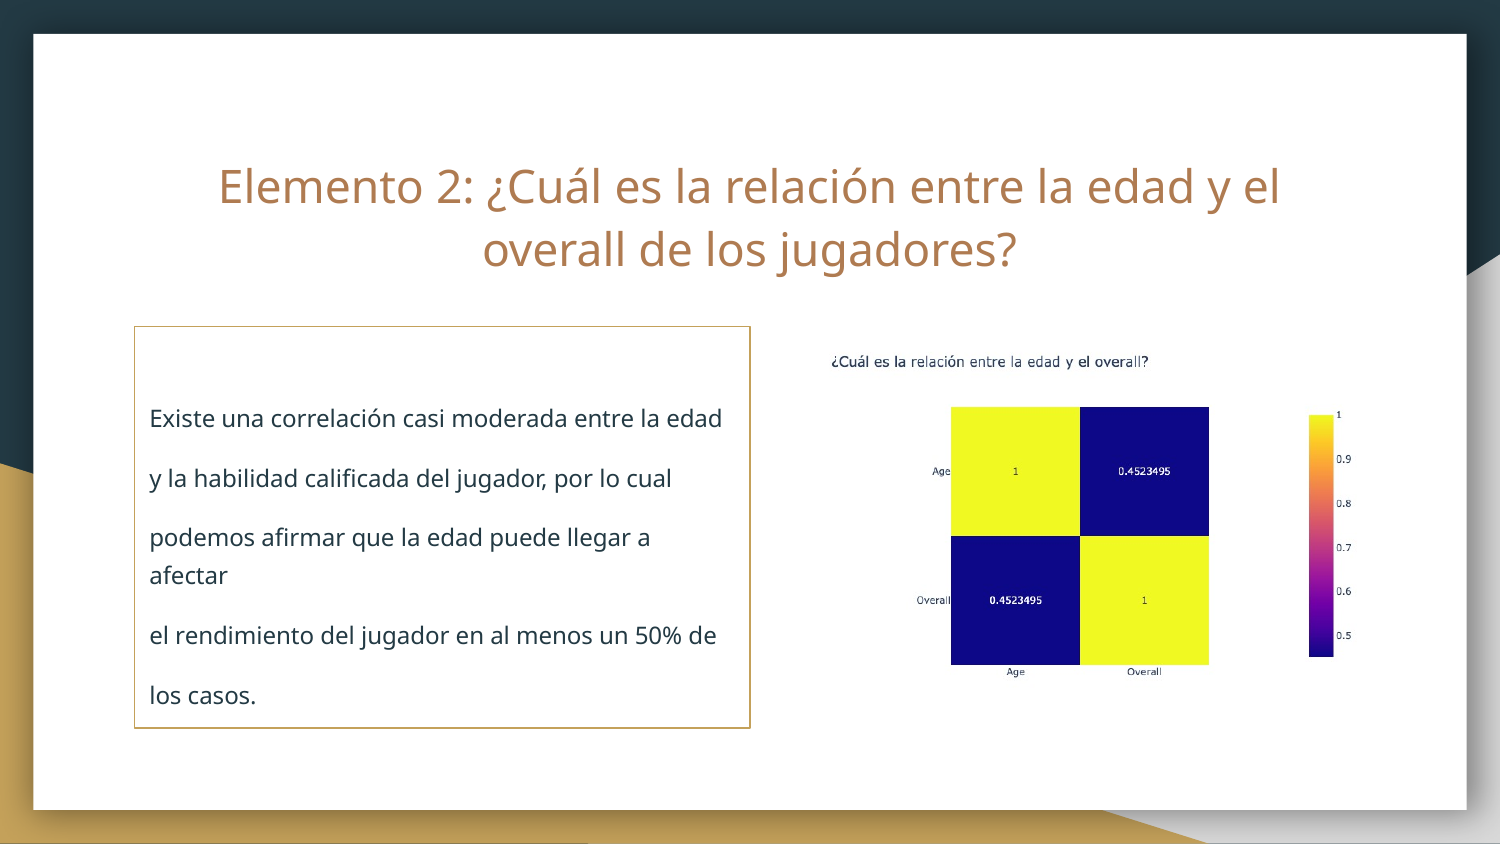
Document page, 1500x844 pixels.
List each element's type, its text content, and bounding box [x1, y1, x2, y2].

title Elemento 2: ¿Cuál es la relación entre la edad y el overall de los jugadores? [134, 138, 1366, 296]
picture [803, 326, 1366, 729]
list Existe una correlación casi moderada entre la edad y la habilidad calificada del jugador, por lo cual podemos afirmar que la edad puede llegar a afectar el rendimiento del jugador en al menos un 50% de los casos. [134, 326, 750, 729]
